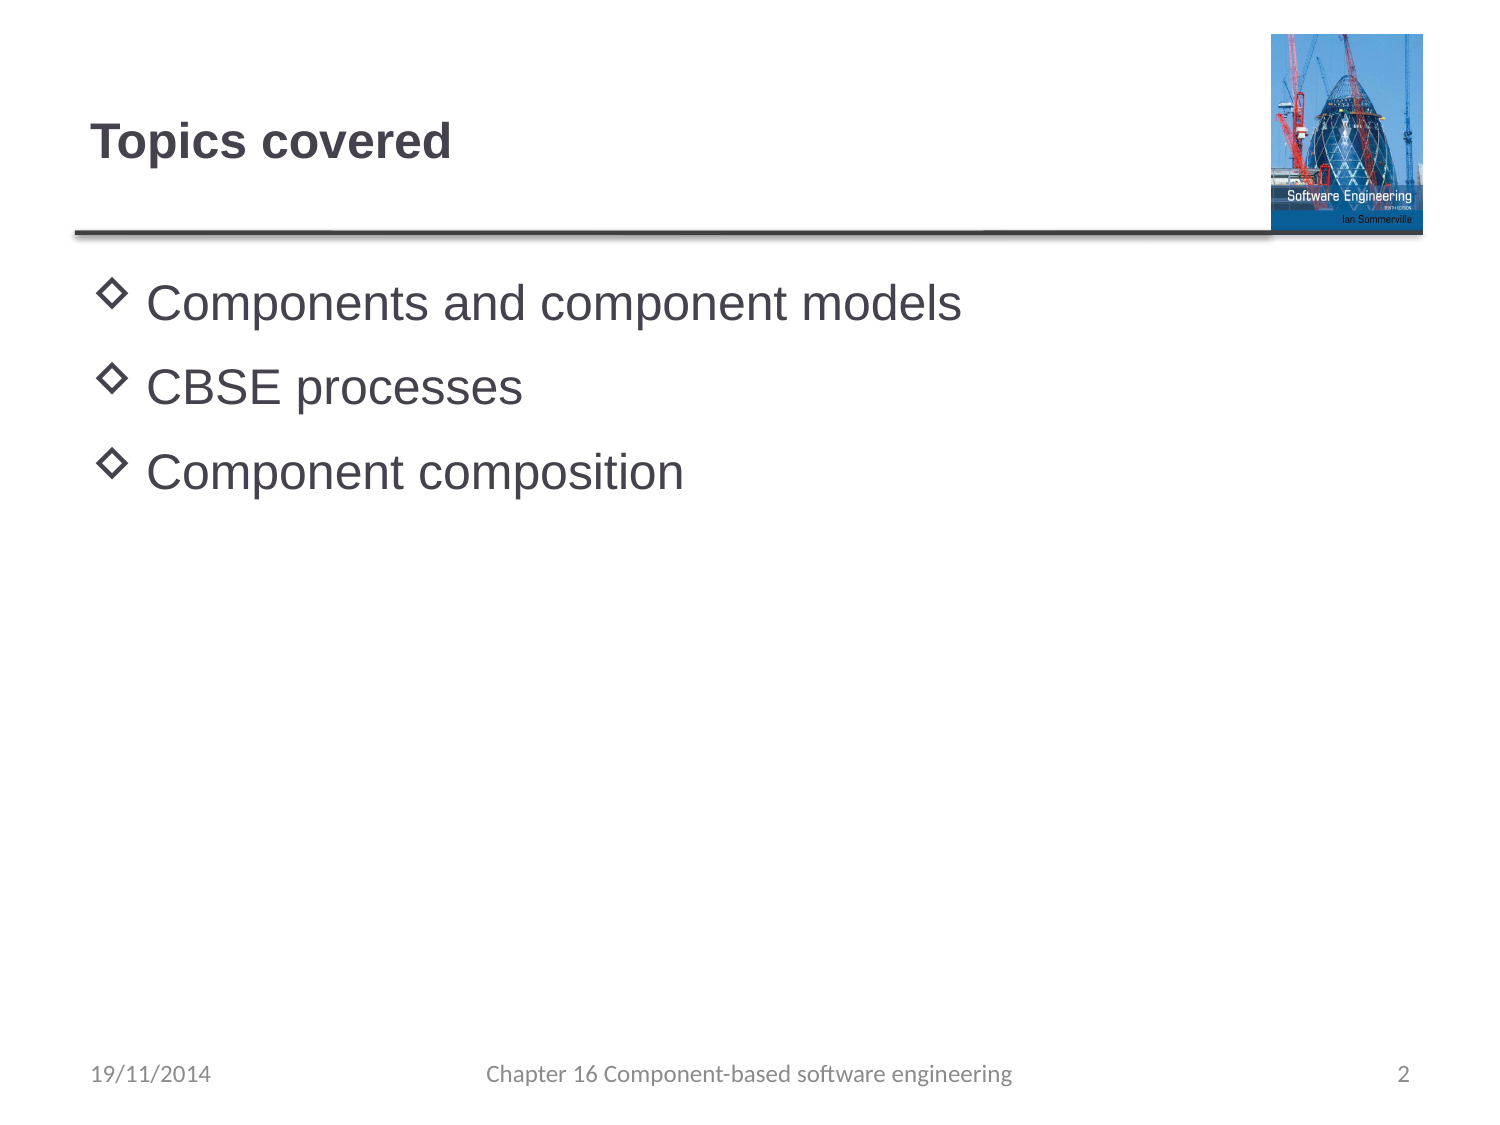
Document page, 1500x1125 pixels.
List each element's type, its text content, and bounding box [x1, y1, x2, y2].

slide_number 2 [1074, 1042, 1425, 1103]
list Components and component models CBSE processes Component composition [75, 262, 1425, 1005]
footer Chapter 16 Component-based software engineering [425, 1042, 1074, 1103]
title Topics covered [74, 44, 1272, 233]
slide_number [75, 1042, 425, 1103]
picture [1271, 34, 1423, 230]
